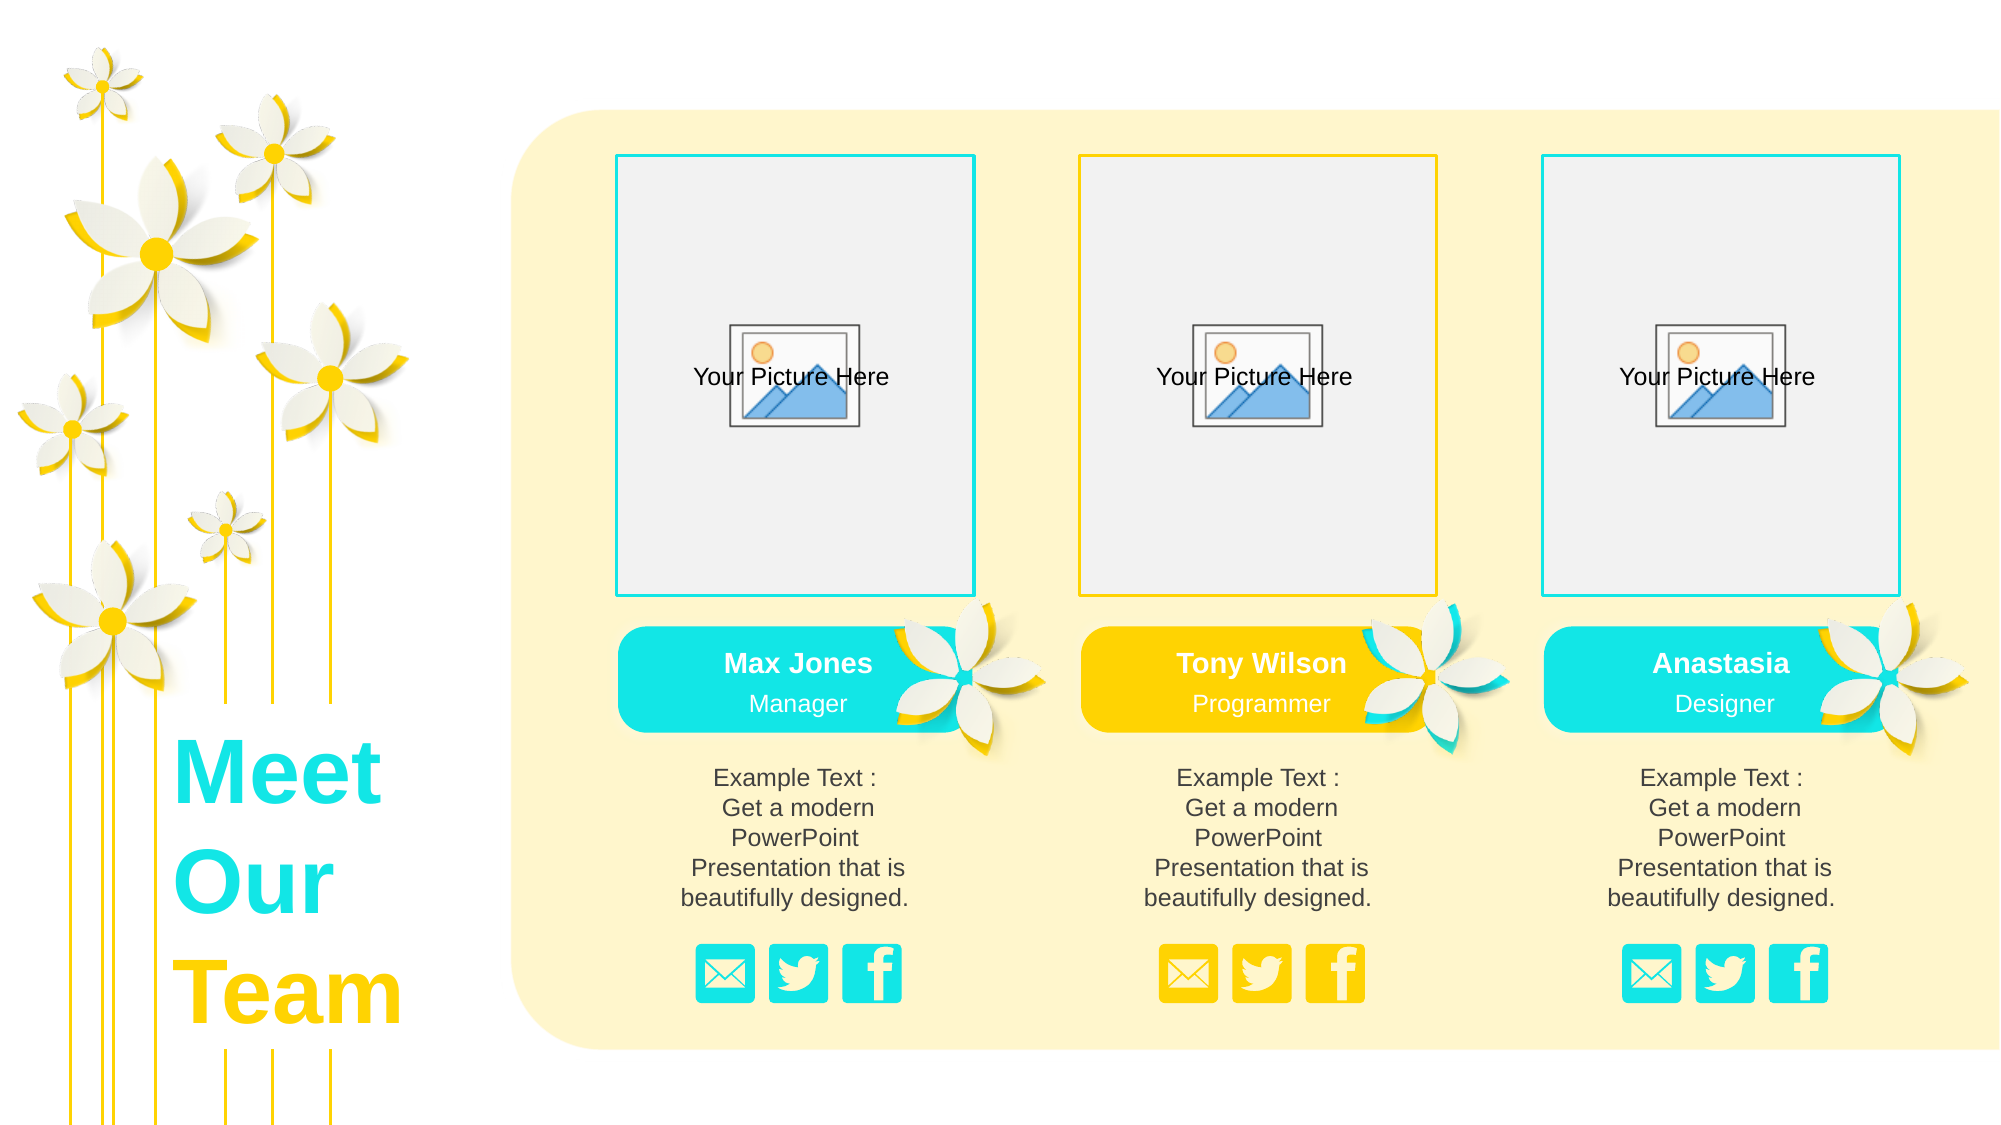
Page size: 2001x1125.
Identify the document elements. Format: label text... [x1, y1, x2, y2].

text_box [1622, 943, 1829, 1004]
picture [1543, 157, 1899, 595]
picture [59, 37, 156, 140]
picture [183, 481, 279, 583]
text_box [678, 642, 893, 722]
text_box Meet Our Team [157, 704, 497, 1049]
picture [22, 518, 224, 732]
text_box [1158, 943, 1365, 1004]
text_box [1605, 642, 1817, 722]
text_box Example Text : Get a modern PowerPoint Presentation that is beautifully designed. [1577, 753, 1873, 919]
picture [1817, 597, 1969, 768]
text_box Example Text : Get a modern PowerPoint Presentation that is beautifully designed. [1114, 753, 1410, 919]
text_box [695, 943, 902, 1004]
picture [1080, 157, 1436, 595]
picture [1361, 598, 1510, 766]
picture [617, 157, 973, 595]
picture [11, 78, 434, 504]
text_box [1141, 642, 1361, 722]
text_box Example Text : Get a modern PowerPoint Presentation that is beautifully designed. [650, 753, 947, 919]
picture [893, 597, 1046, 768]
